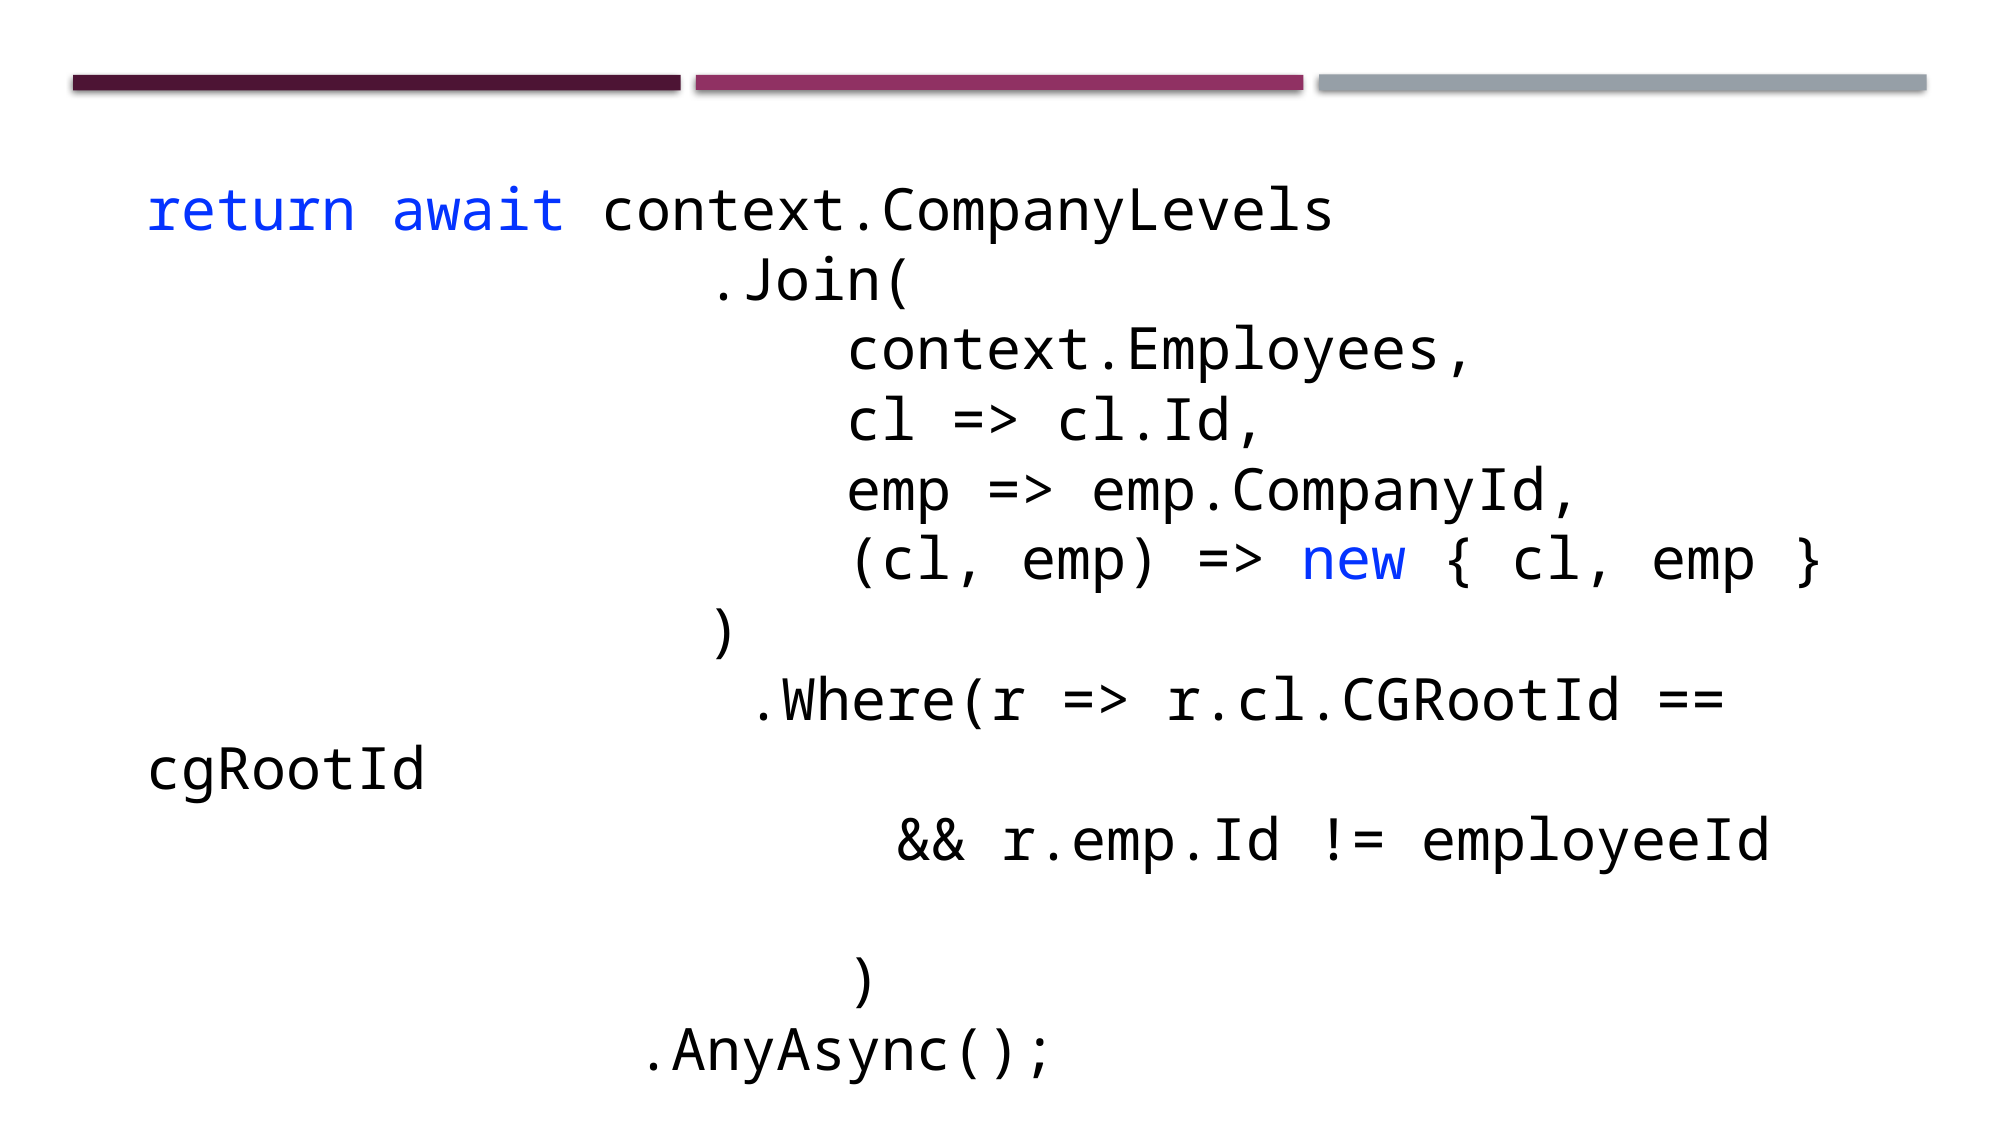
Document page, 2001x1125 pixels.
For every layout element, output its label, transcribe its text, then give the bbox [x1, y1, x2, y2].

text_box return await context.CompanyLevels .Join( context.Employees, cl => cl.Id, emp => emp.CompanyId, (cl, emp) => new { cl, emp } ) .Where(r => r.cl.CGRootId == cgRootId && r.emp.Id != employeeId ) .AnyAsync(); [131, 164, 1848, 1125]
